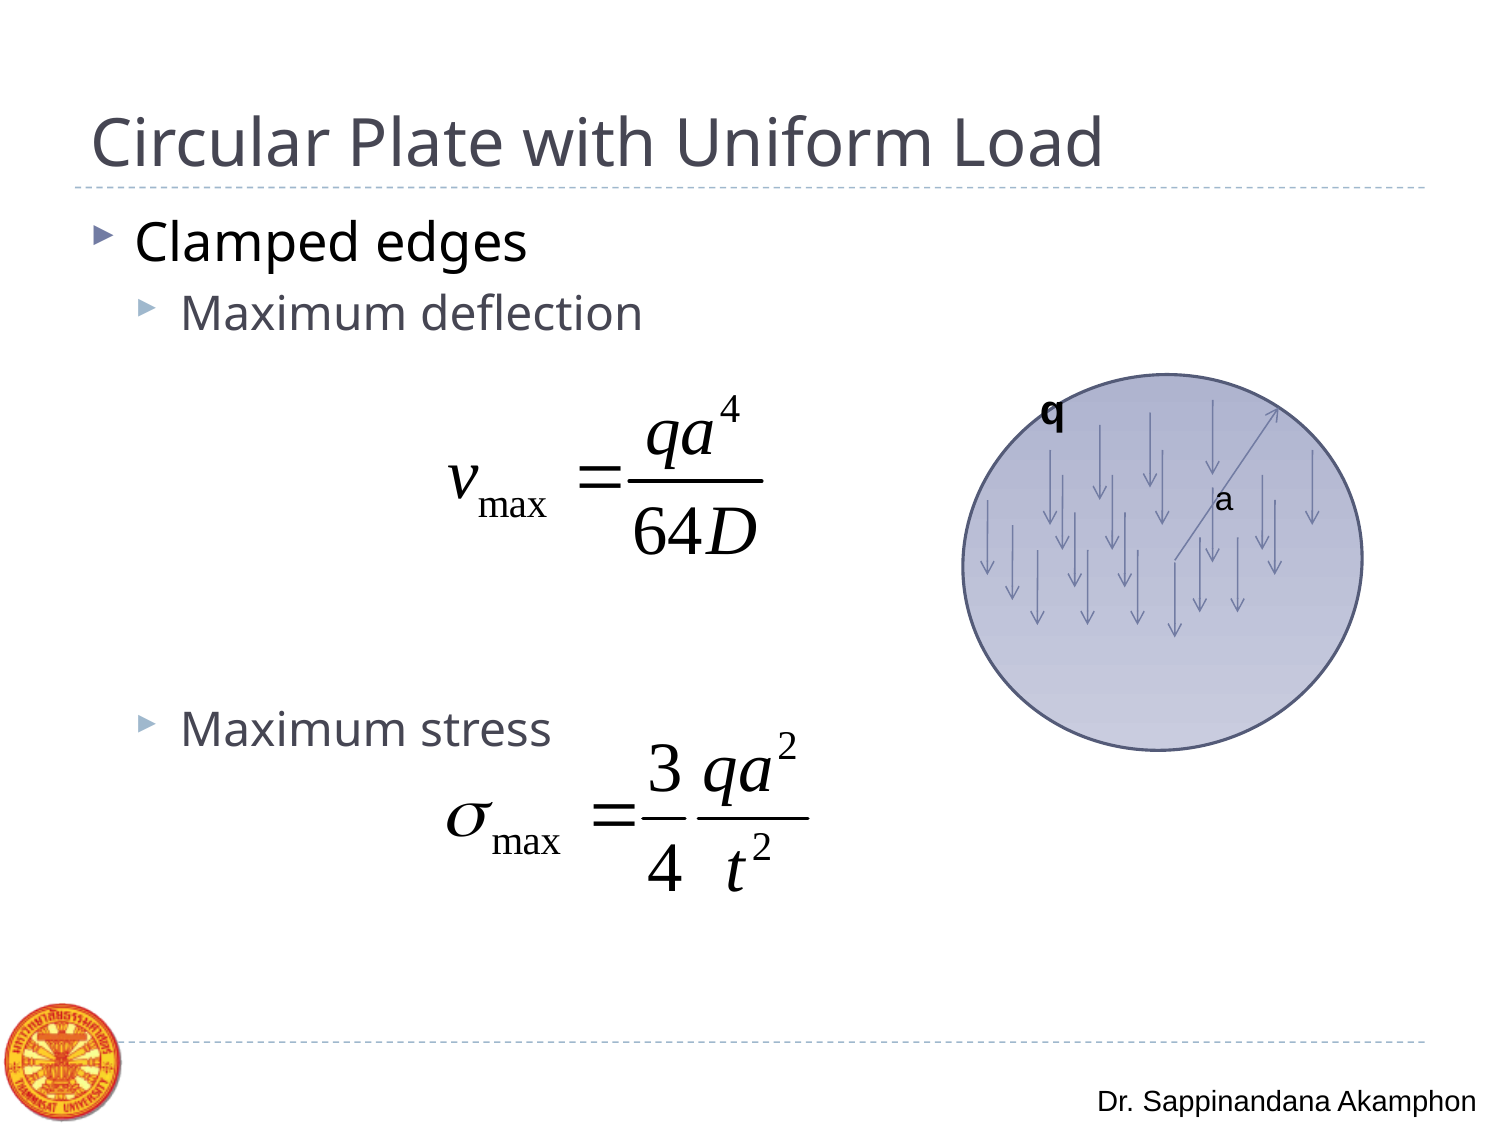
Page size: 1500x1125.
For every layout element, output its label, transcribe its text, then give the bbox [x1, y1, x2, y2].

picture [0, 999, 125, 1125]
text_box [962, 374, 1363, 751]
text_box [437, 374, 774, 570]
list Clamped edges Maximum deflection Maximum stress where q is the magnitude of load per area (pressure) [74, 199, 1426, 1011]
title Circular Plate with Uniform Load [74, 24, 1426, 188]
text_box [435, 712, 826, 908]
